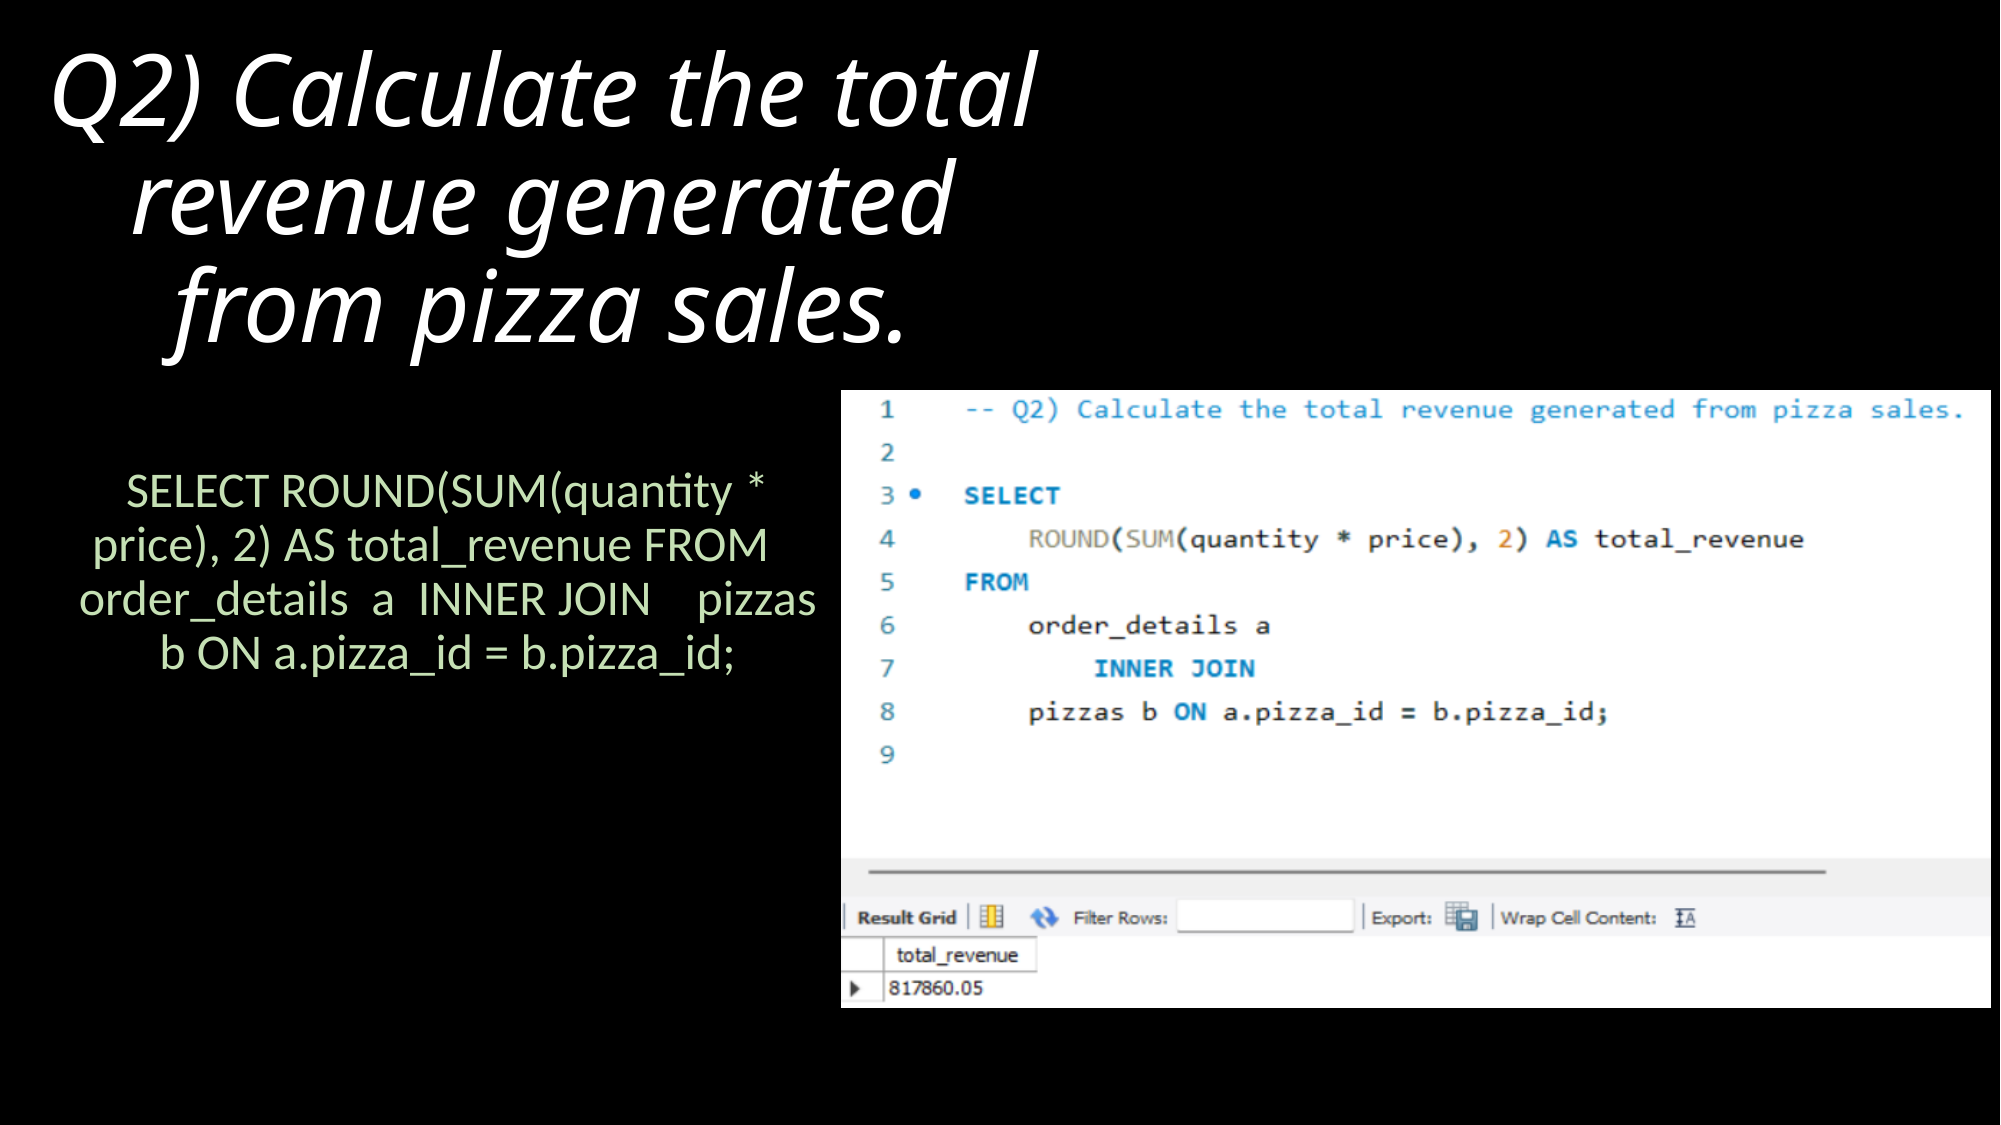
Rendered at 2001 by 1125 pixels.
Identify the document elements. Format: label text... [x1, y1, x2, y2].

picture [841, 390, 1991, 1008]
subtitle SELECT ROUND(SUM(quantity * price), 2) AS total_revenue FROM order_details a INNER JOIN pizzas b ON a.pizza_id = b.pizza_id; [54, 456, 841, 810]
title Q2) Calculate the total revenue generated from pizza sales. [0, 0, 1087, 440]
